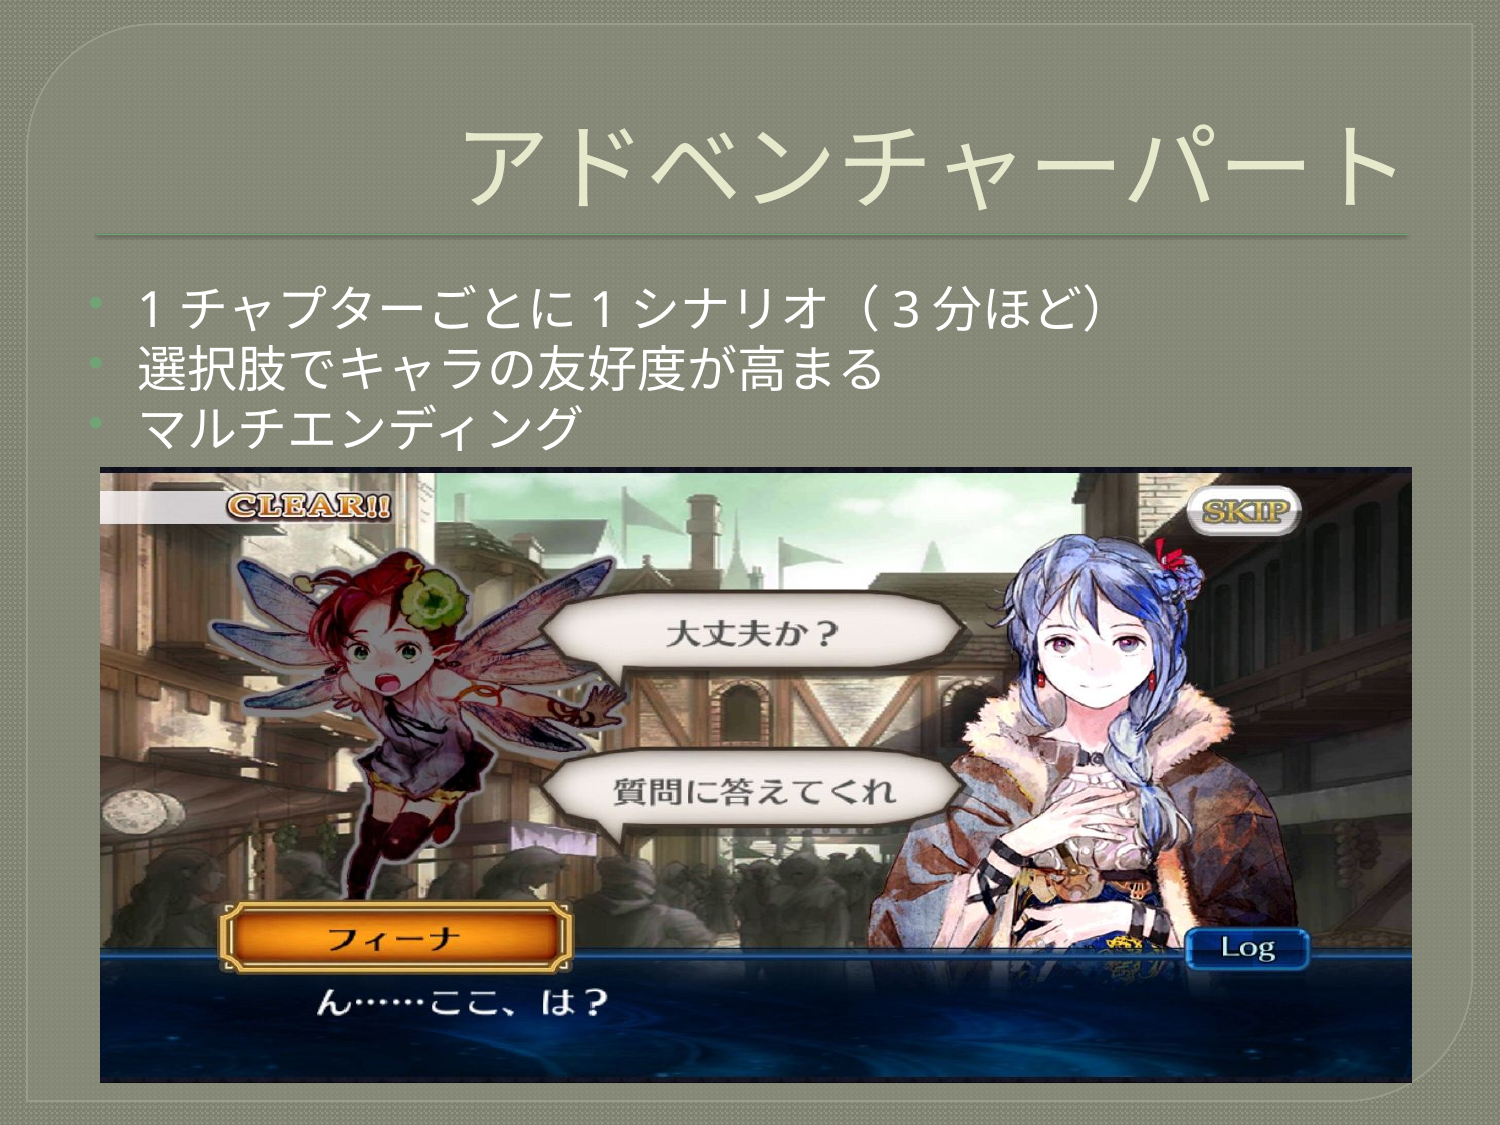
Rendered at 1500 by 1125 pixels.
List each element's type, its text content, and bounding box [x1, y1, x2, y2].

list 1チャプターごとに1シナリオ（3分ほど） 選択肢でキャラの友好度が高まる マルチエンディング [75, 270, 1425, 1013]
picture [100, 467, 1412, 1084]
title アドベンチャーパート [75, 41, 1425, 230]
